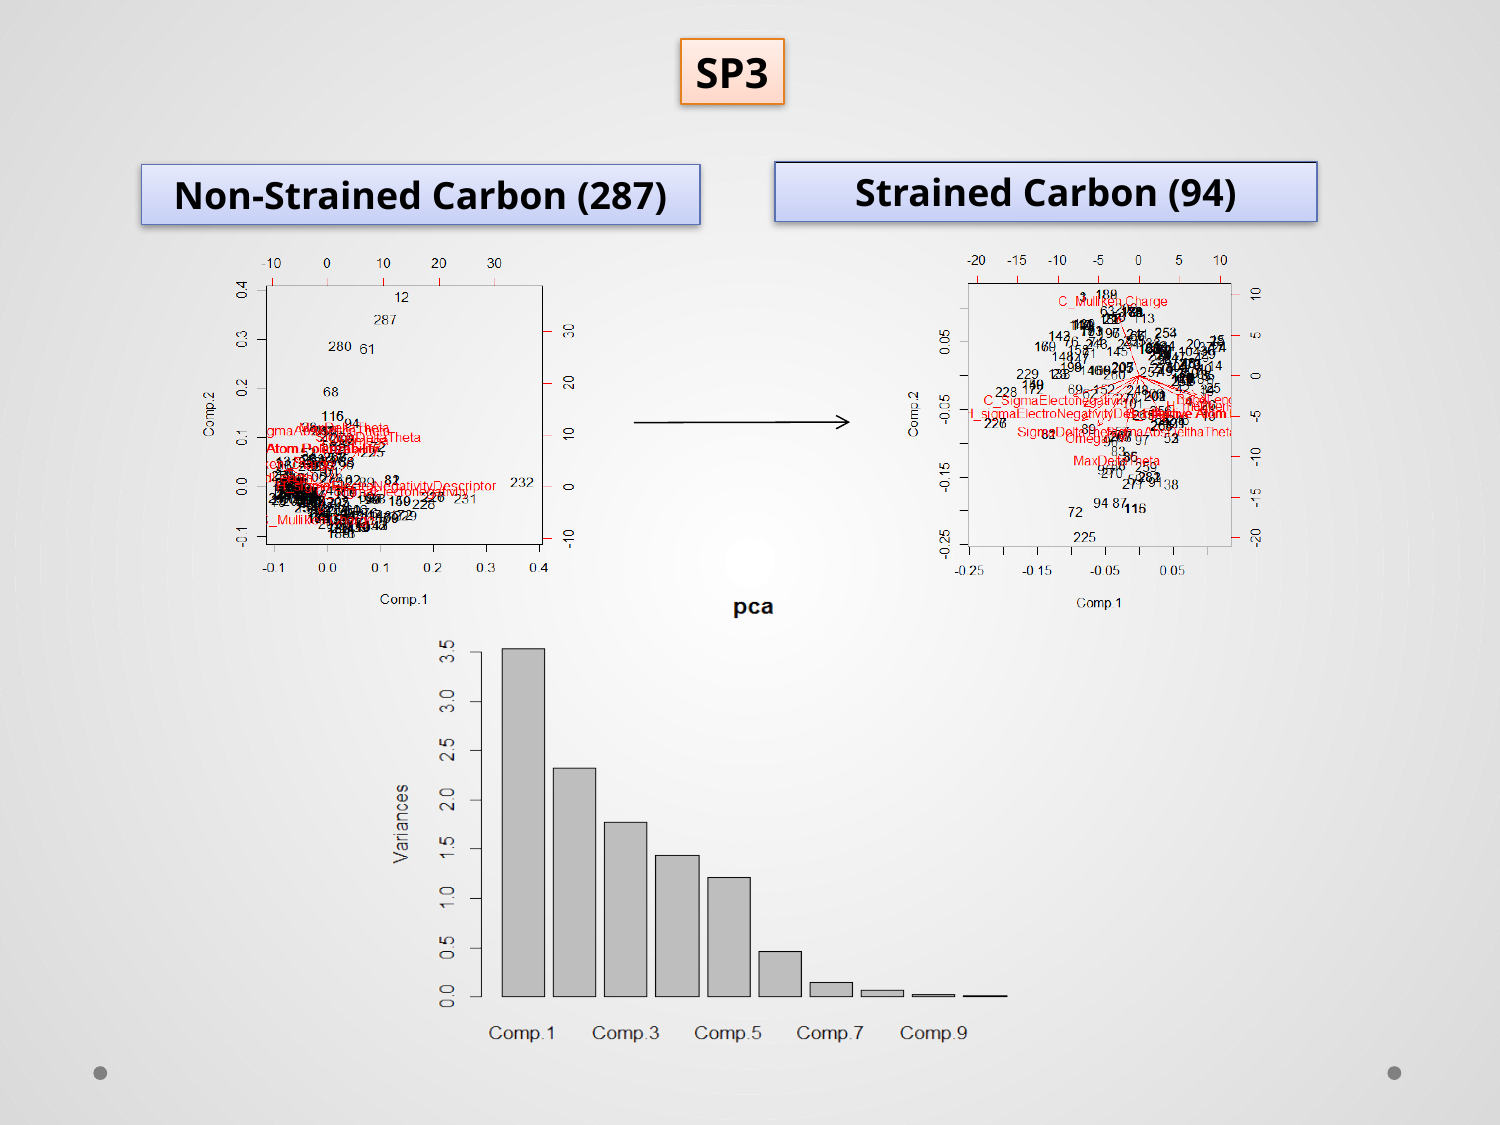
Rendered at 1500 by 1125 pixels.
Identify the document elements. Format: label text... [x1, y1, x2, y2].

text_box Strained Carbon (94) [774, 161, 1318, 222]
text_box SP3 [680, 38, 785, 105]
picture [141, 217, 1318, 1110]
text_box Non-Strained Carbon (287) [141, 164, 701, 225]
